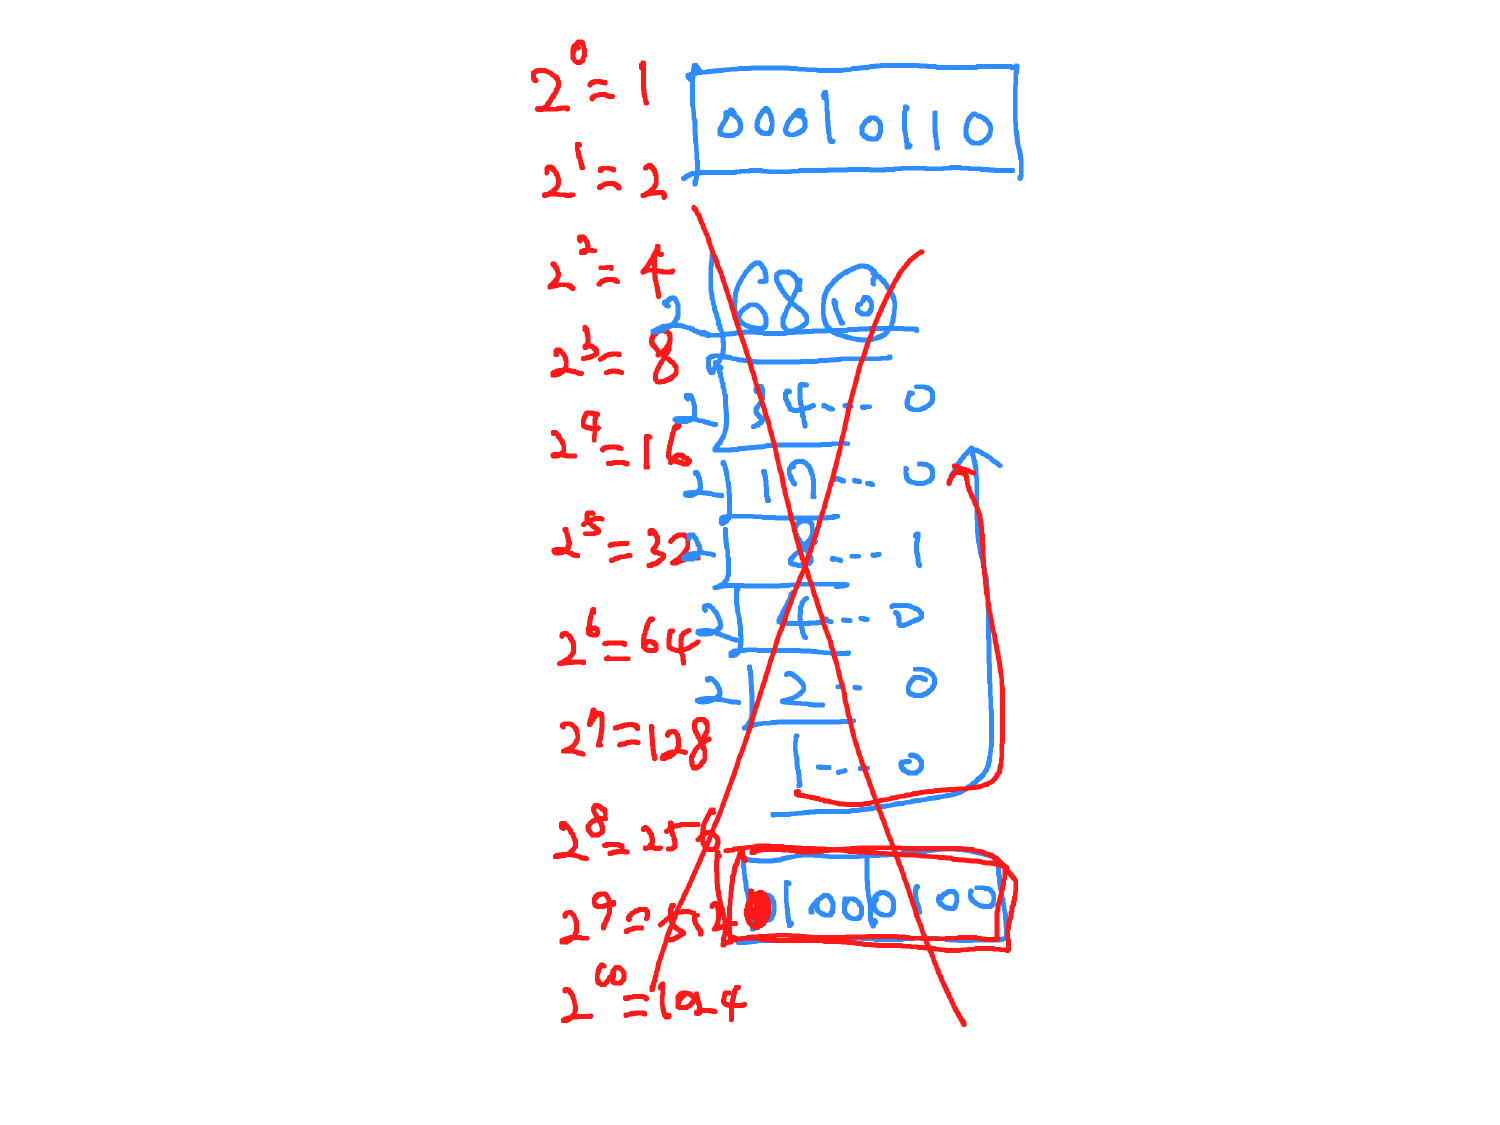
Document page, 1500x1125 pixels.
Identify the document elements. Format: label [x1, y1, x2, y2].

picture [421, 0, 1078, 1125]
